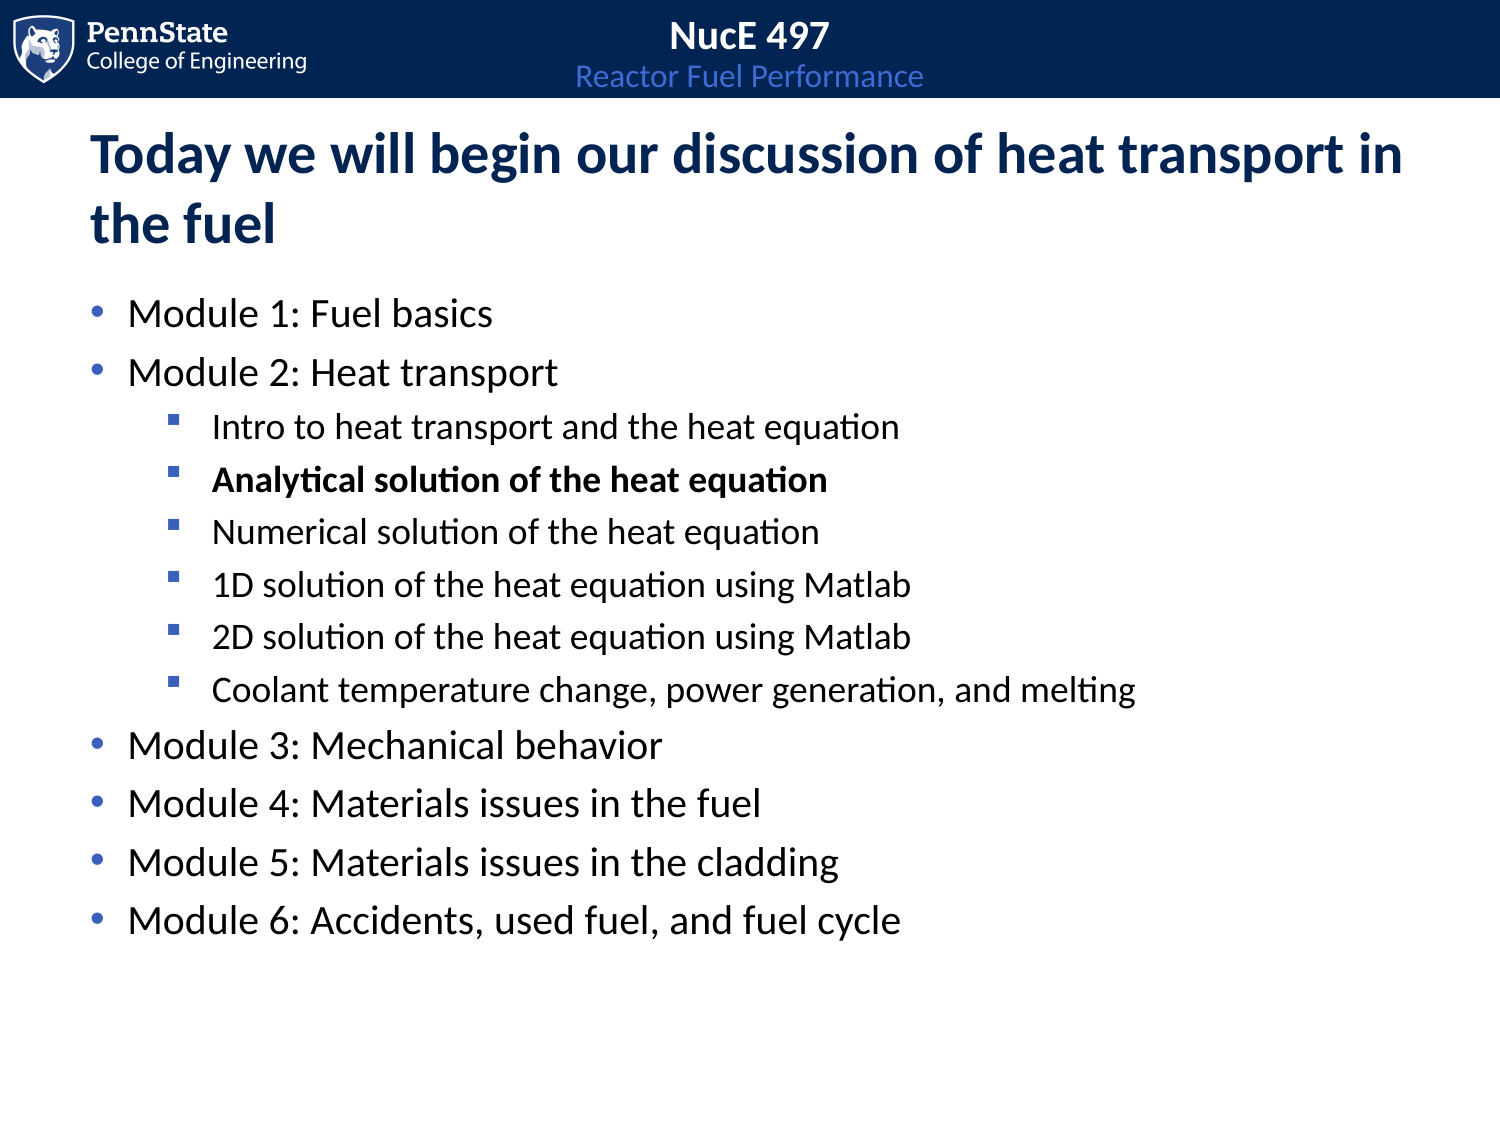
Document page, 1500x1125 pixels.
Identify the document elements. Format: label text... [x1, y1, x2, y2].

list Module 1: Fuel basics Module 2: Heat transport Intro to heat transport and the heat equation Analytical solution of the heat equation Numerical solution of the heat equation 1D solution of the heat equation using Matlab 2D solution of the heat equation using Matlab Coolant temperature change, power generation, and melting Module 3: Mechanical behavior Module 4: Materials issues in the fuel Module 5: Materials issues in the cladding Module 6: Accidents, used fuel, and fuel cycle [75, 278, 1425, 1092]
picture [10, 8, 315, 91]
title Today we will begin our discussion of heat transport in the fuel [75, 102, 1425, 268]
